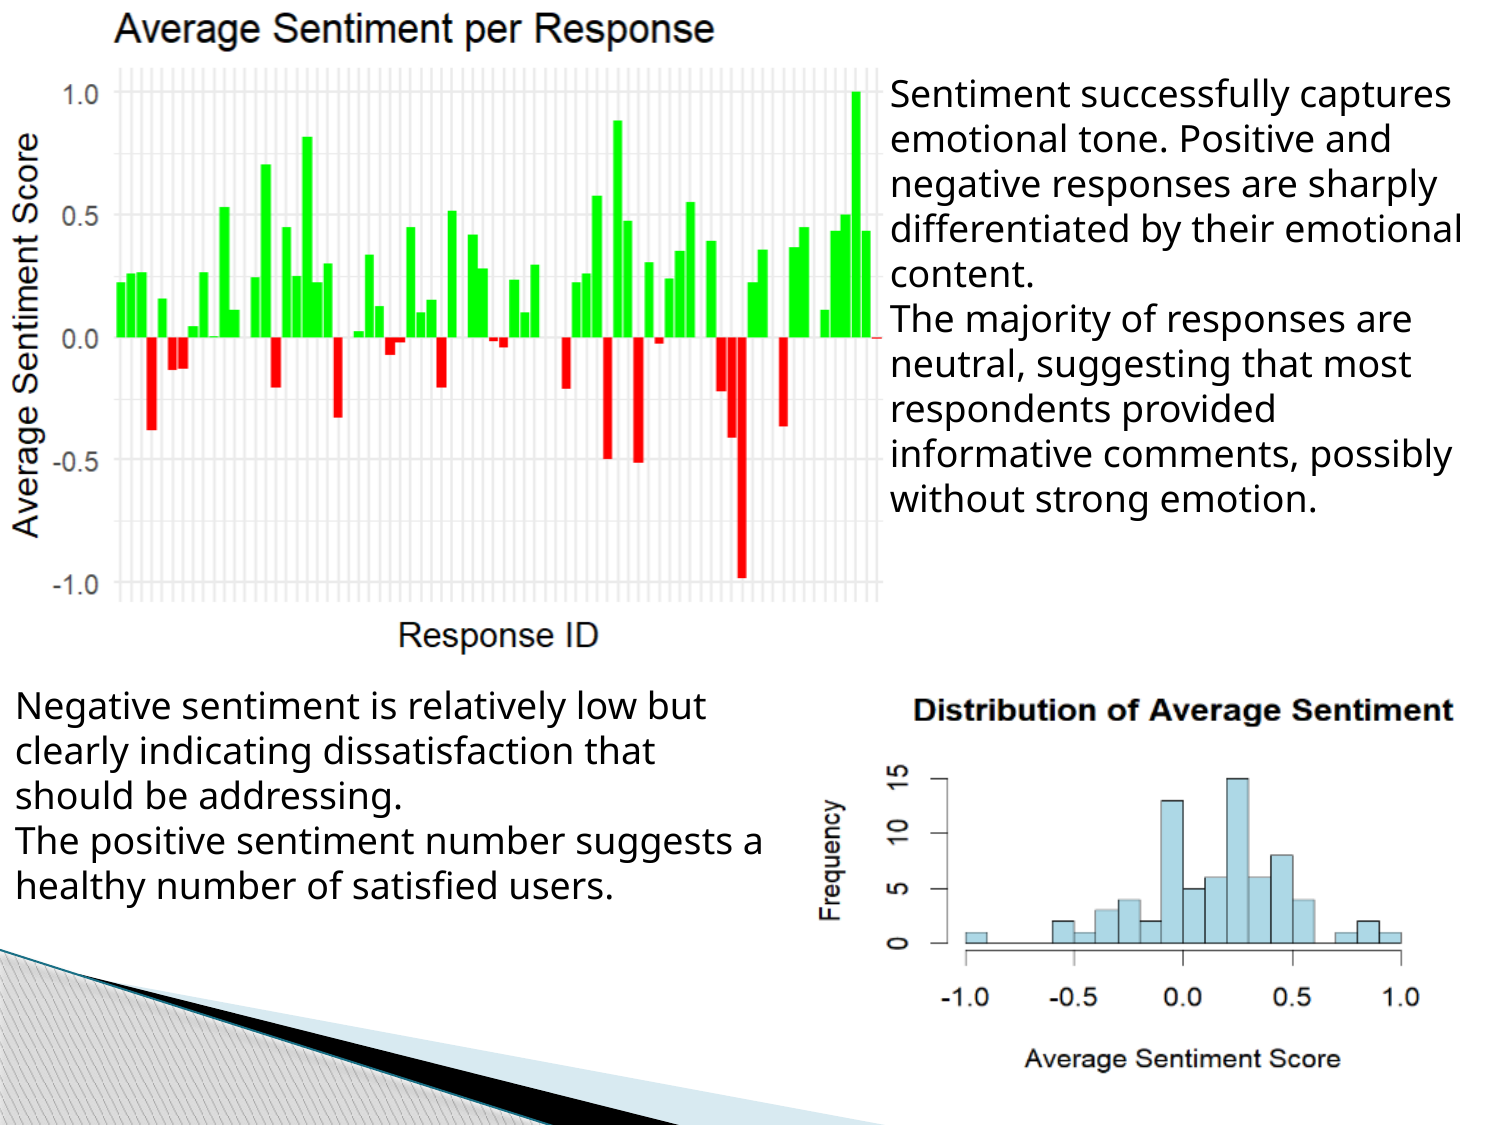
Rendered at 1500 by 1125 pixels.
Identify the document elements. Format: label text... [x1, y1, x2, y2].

picture [0, 0, 892, 661]
text_box Negative sentiment is relatively low but clearly indicating dissatisfaction that should be addressing. The positive sentiment number suggests a healthy number of satisfied users. [0, 674, 800, 915]
text_box Sentiment successfully captures emotional tone. Positive and negative responses are sharply differentiated by their emotional content. The majority of responses are neutral, suggesting that most respondents provided informative comments, possibly without strong emotion. [897, 62, 1500, 528]
picture [812, 674, 1474, 1088]
